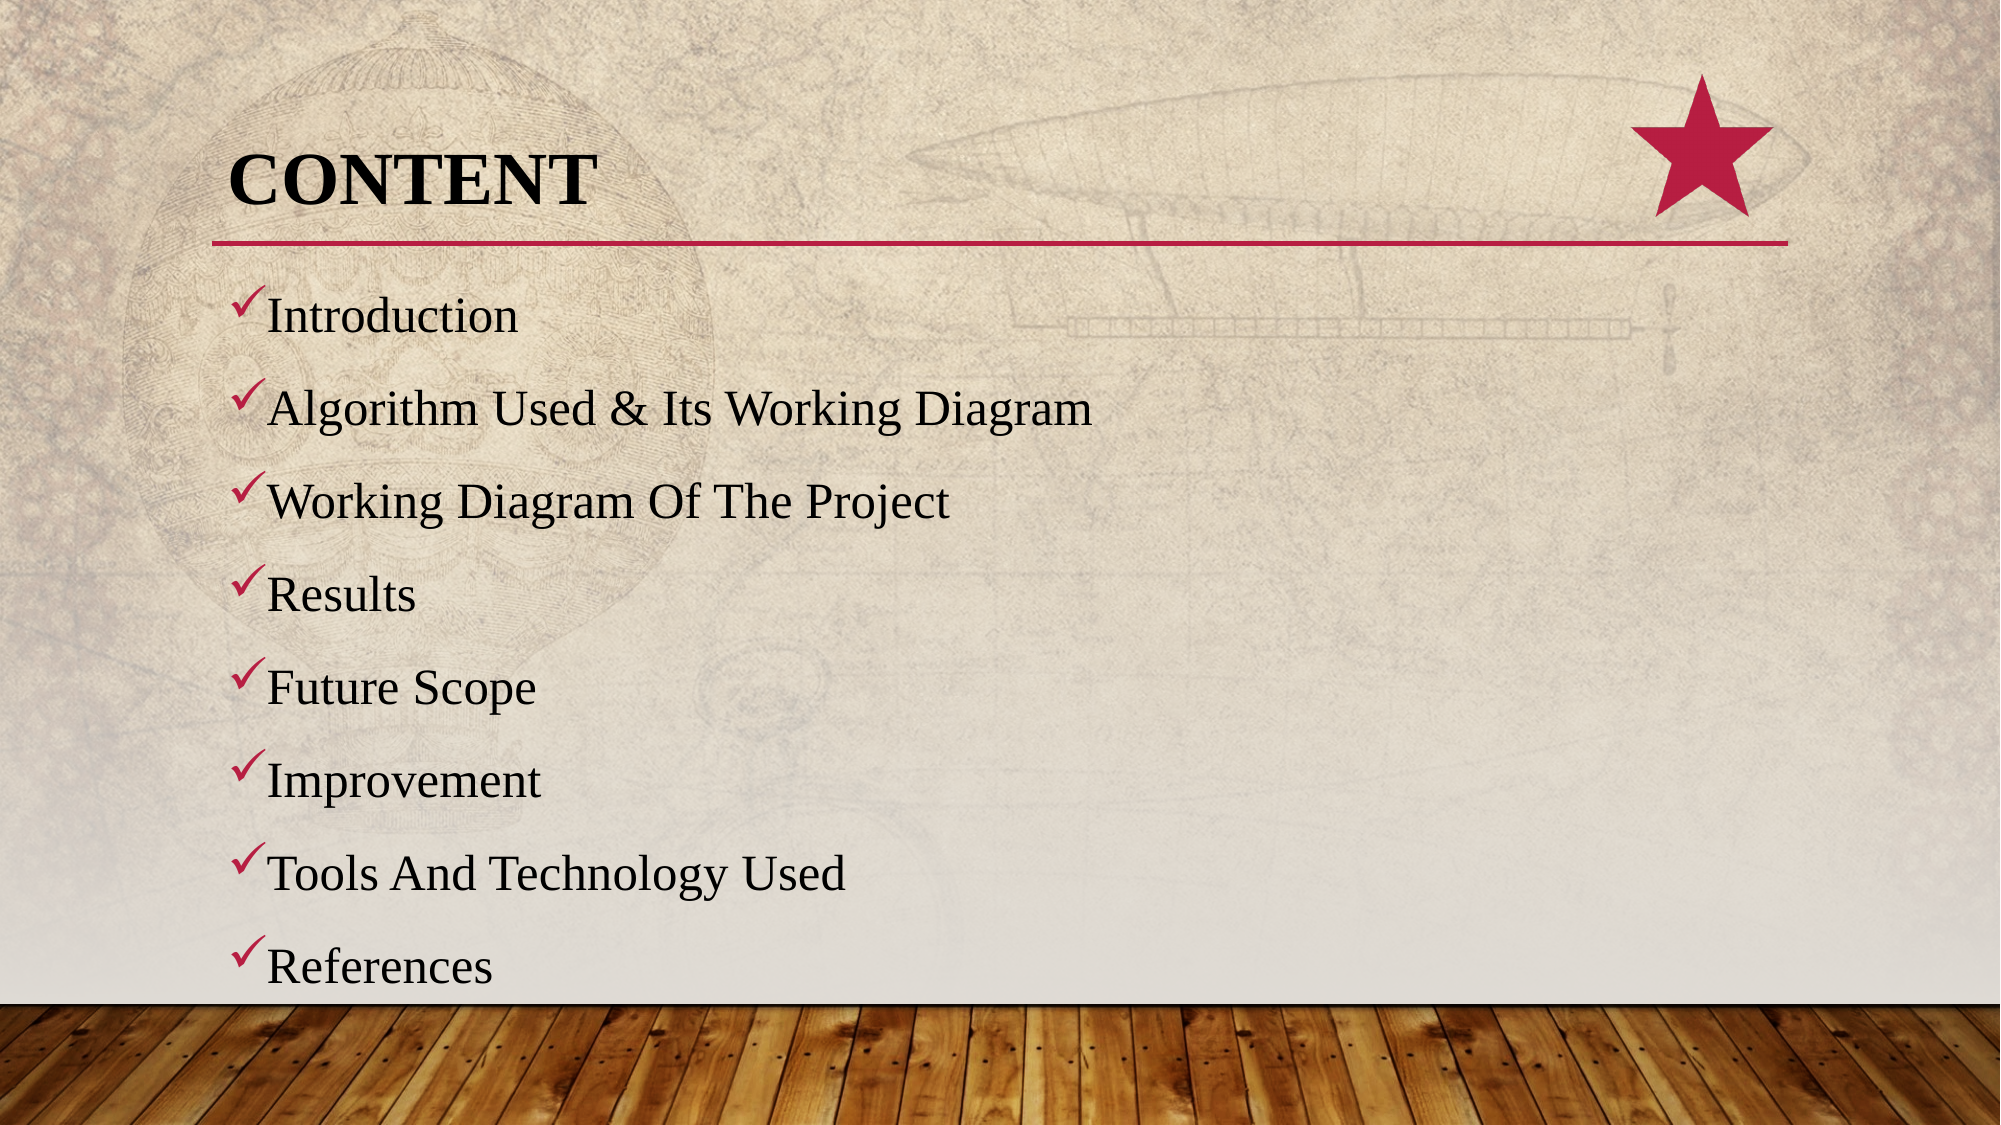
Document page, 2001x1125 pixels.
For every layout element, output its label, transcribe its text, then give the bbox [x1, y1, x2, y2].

list Introduction Algorithm Used & Its Working Diagram Working Diagram Of The Project Results Future Scope Improvement Tools And Technology Used References [212, 262, 1788, 1004]
title Content [212, 131, 1788, 247]
picture [0, 1004, 2000, 1125]
picture [1616, 59, 1788, 231]
